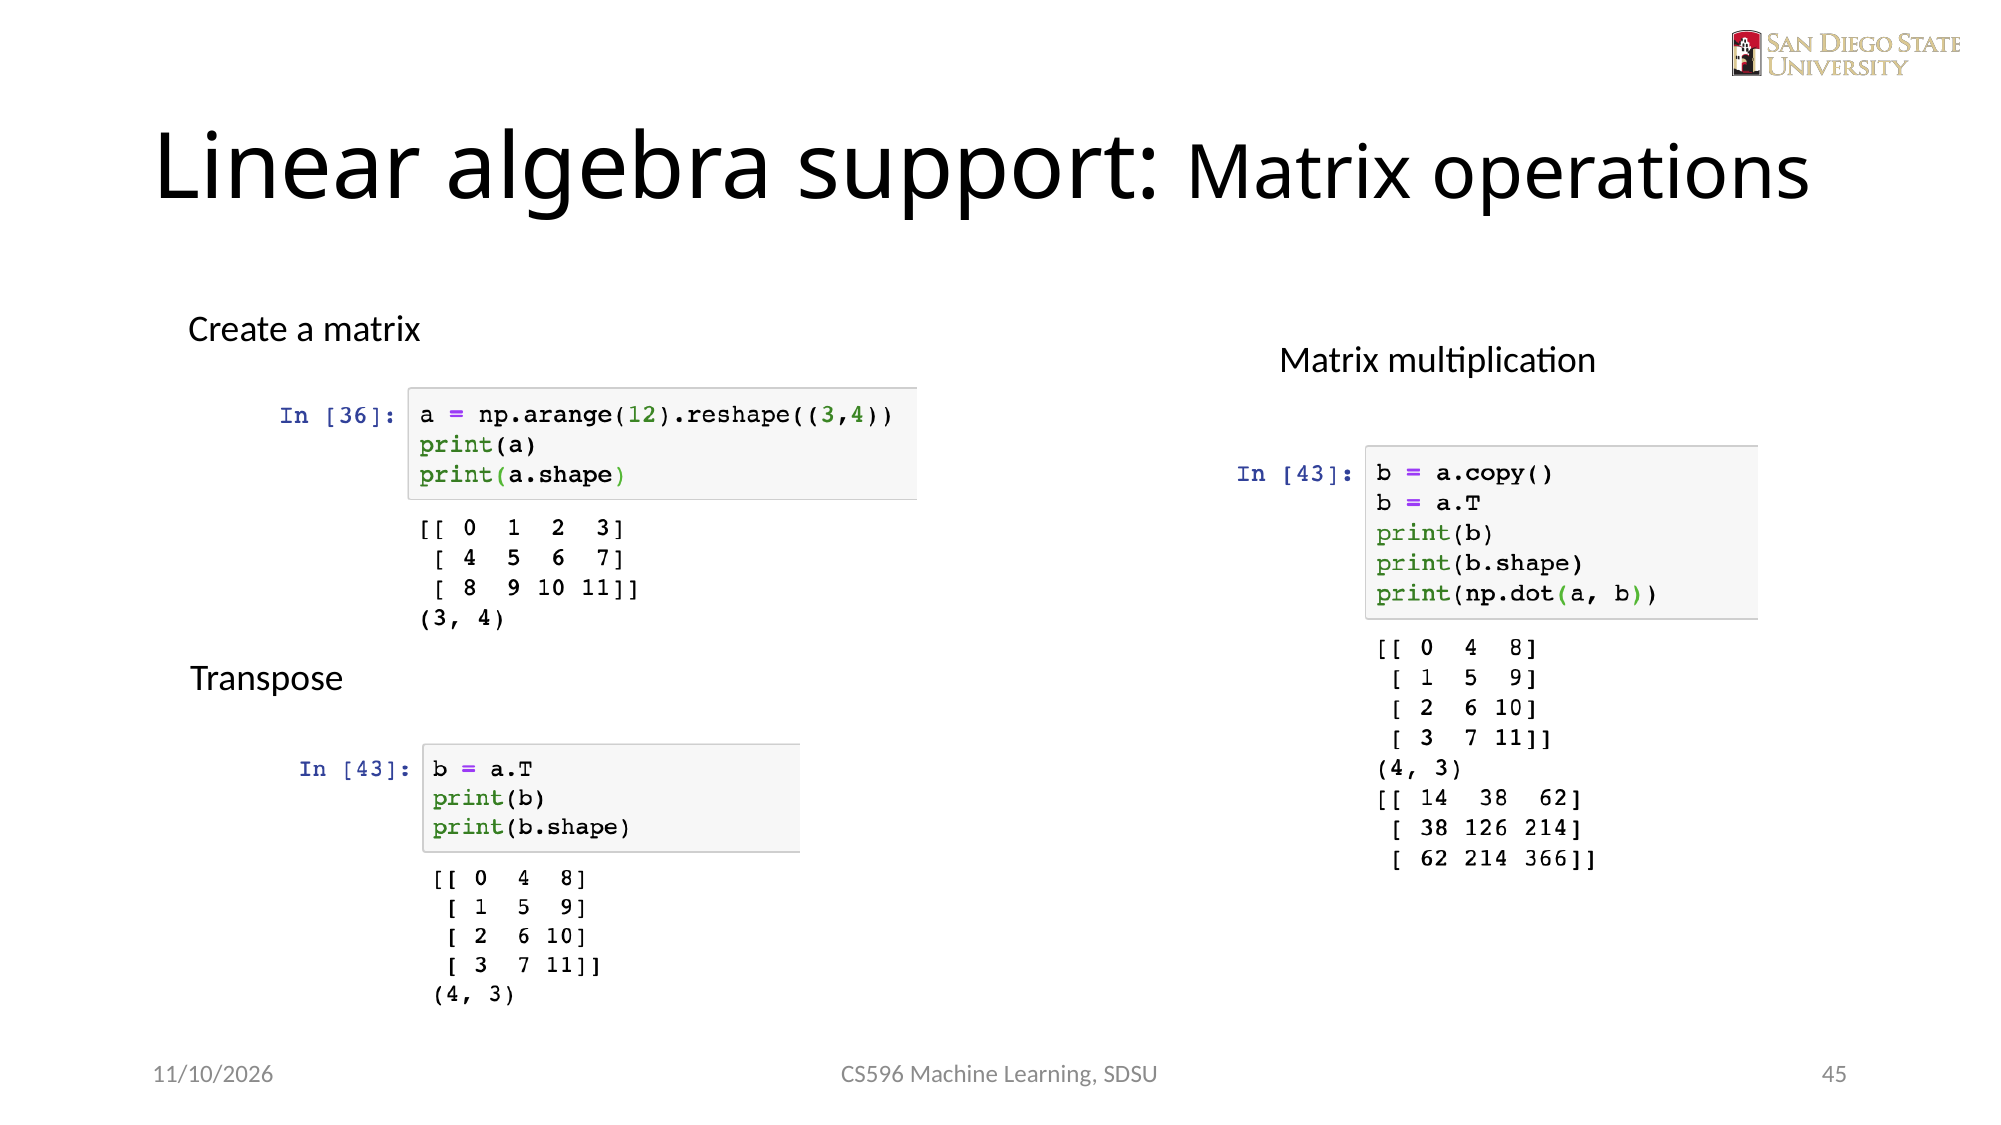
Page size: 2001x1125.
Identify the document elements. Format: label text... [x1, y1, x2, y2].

slide_number 45 [1412, 1042, 1863, 1103]
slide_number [137, 1042, 588, 1103]
picture [270, 377, 917, 646]
picture [291, 726, 800, 1009]
text_box Create a matrix [173, 296, 436, 357]
text_box Matrix multiplication [1264, 327, 1612, 387]
title Linear algebra support: Matrix operations [137, 59, 1863, 278]
picture [1227, 437, 1758, 889]
footer CS596 Machine Learning, SDSU [662, 1042, 1338, 1103]
text_box Transpose [175, 645, 359, 706]
picture [1732, 30, 1960, 76]
